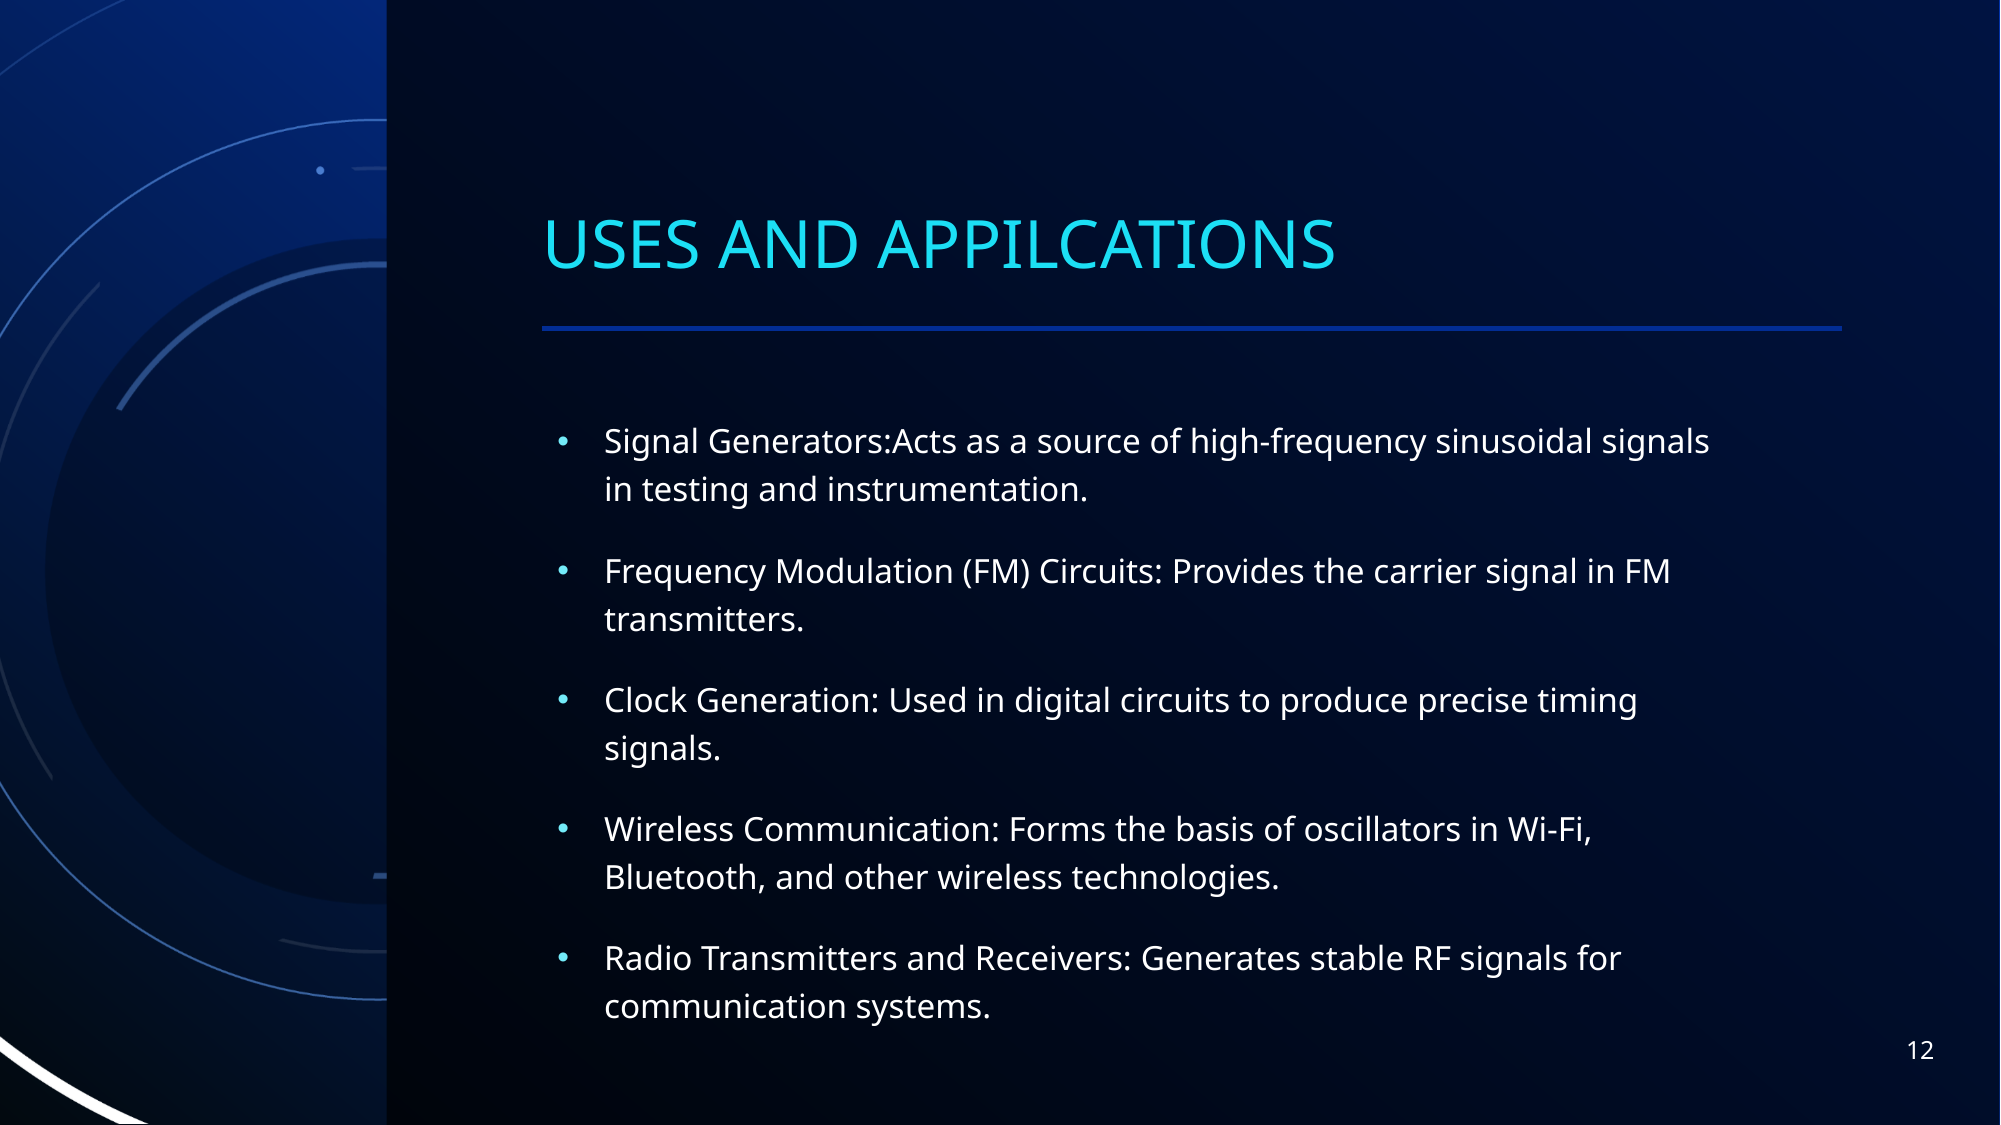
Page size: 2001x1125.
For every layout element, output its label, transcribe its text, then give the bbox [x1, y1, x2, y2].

title uses and Appilcations [542, 18, 1760, 291]
slide_number 12 [1499, 1021, 1950, 1082]
picture [0, 0, 387, 1124]
list Signal Generators:Acts as a source of high-frequency sinusoidal signals in testing and instrumentation. Frequency Modulation (FM) Circuits: Provides the carrier signal in FM transmitters. Clock Generation: Used in digital circuits to produce precise timing signals. Wireless Communication: Forms the basis of oscillators in Wi-Fi, Bluetooth, and other wireless technologies. Radio Transmitters and Receivers: Generates stable RF signals for communication systems. [542, 405, 1760, 1009]
